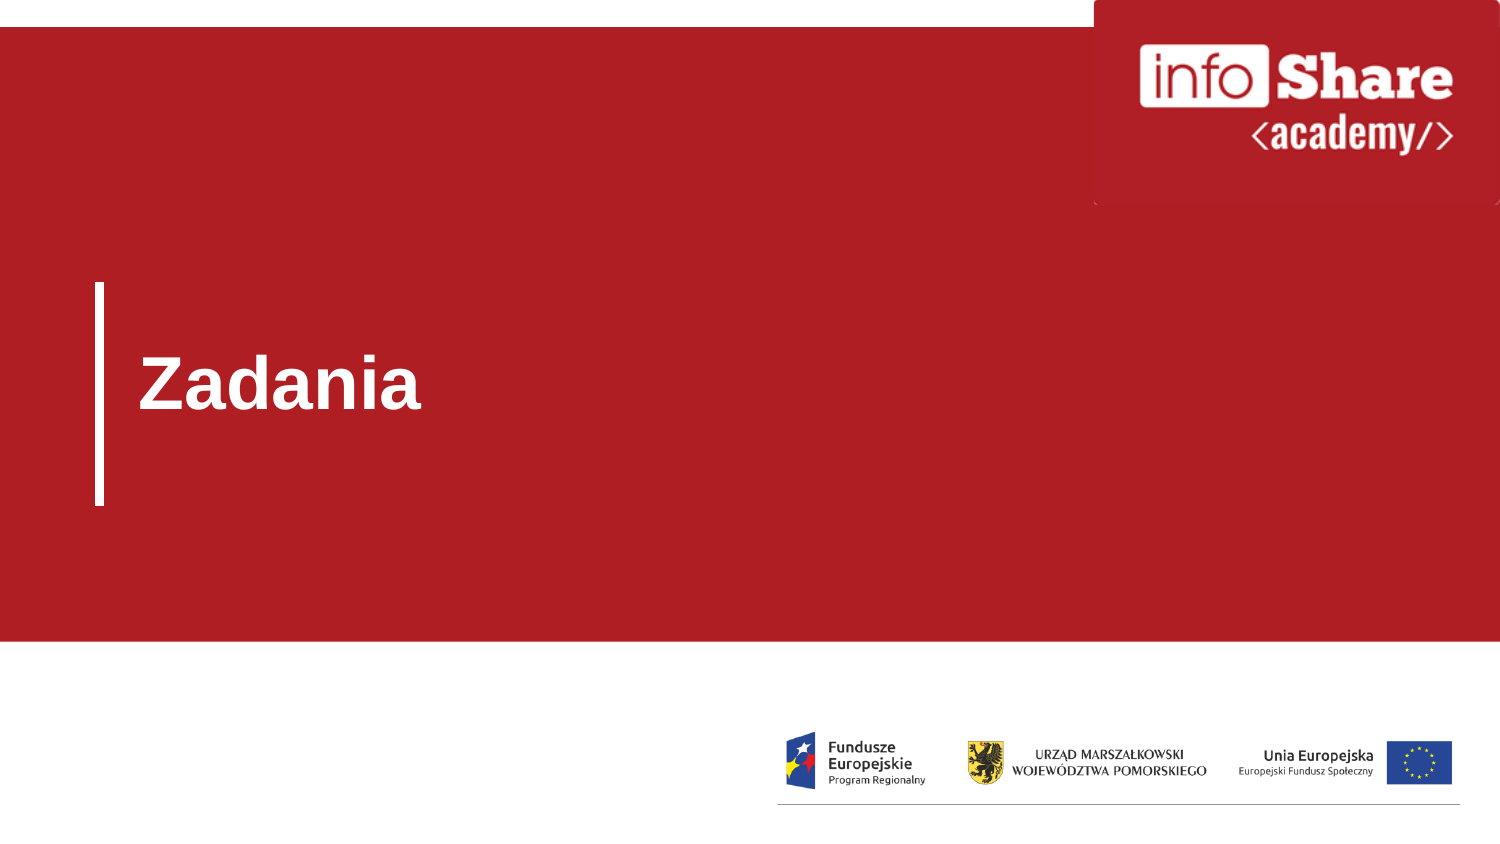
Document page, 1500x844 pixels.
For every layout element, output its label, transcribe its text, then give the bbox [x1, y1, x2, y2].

text_box [777, 731, 1461, 805]
text_box [1093, 0, 1500, 205]
text_box [0, 27, 1500, 642]
title Zadania [138, 334, 1362, 426]
